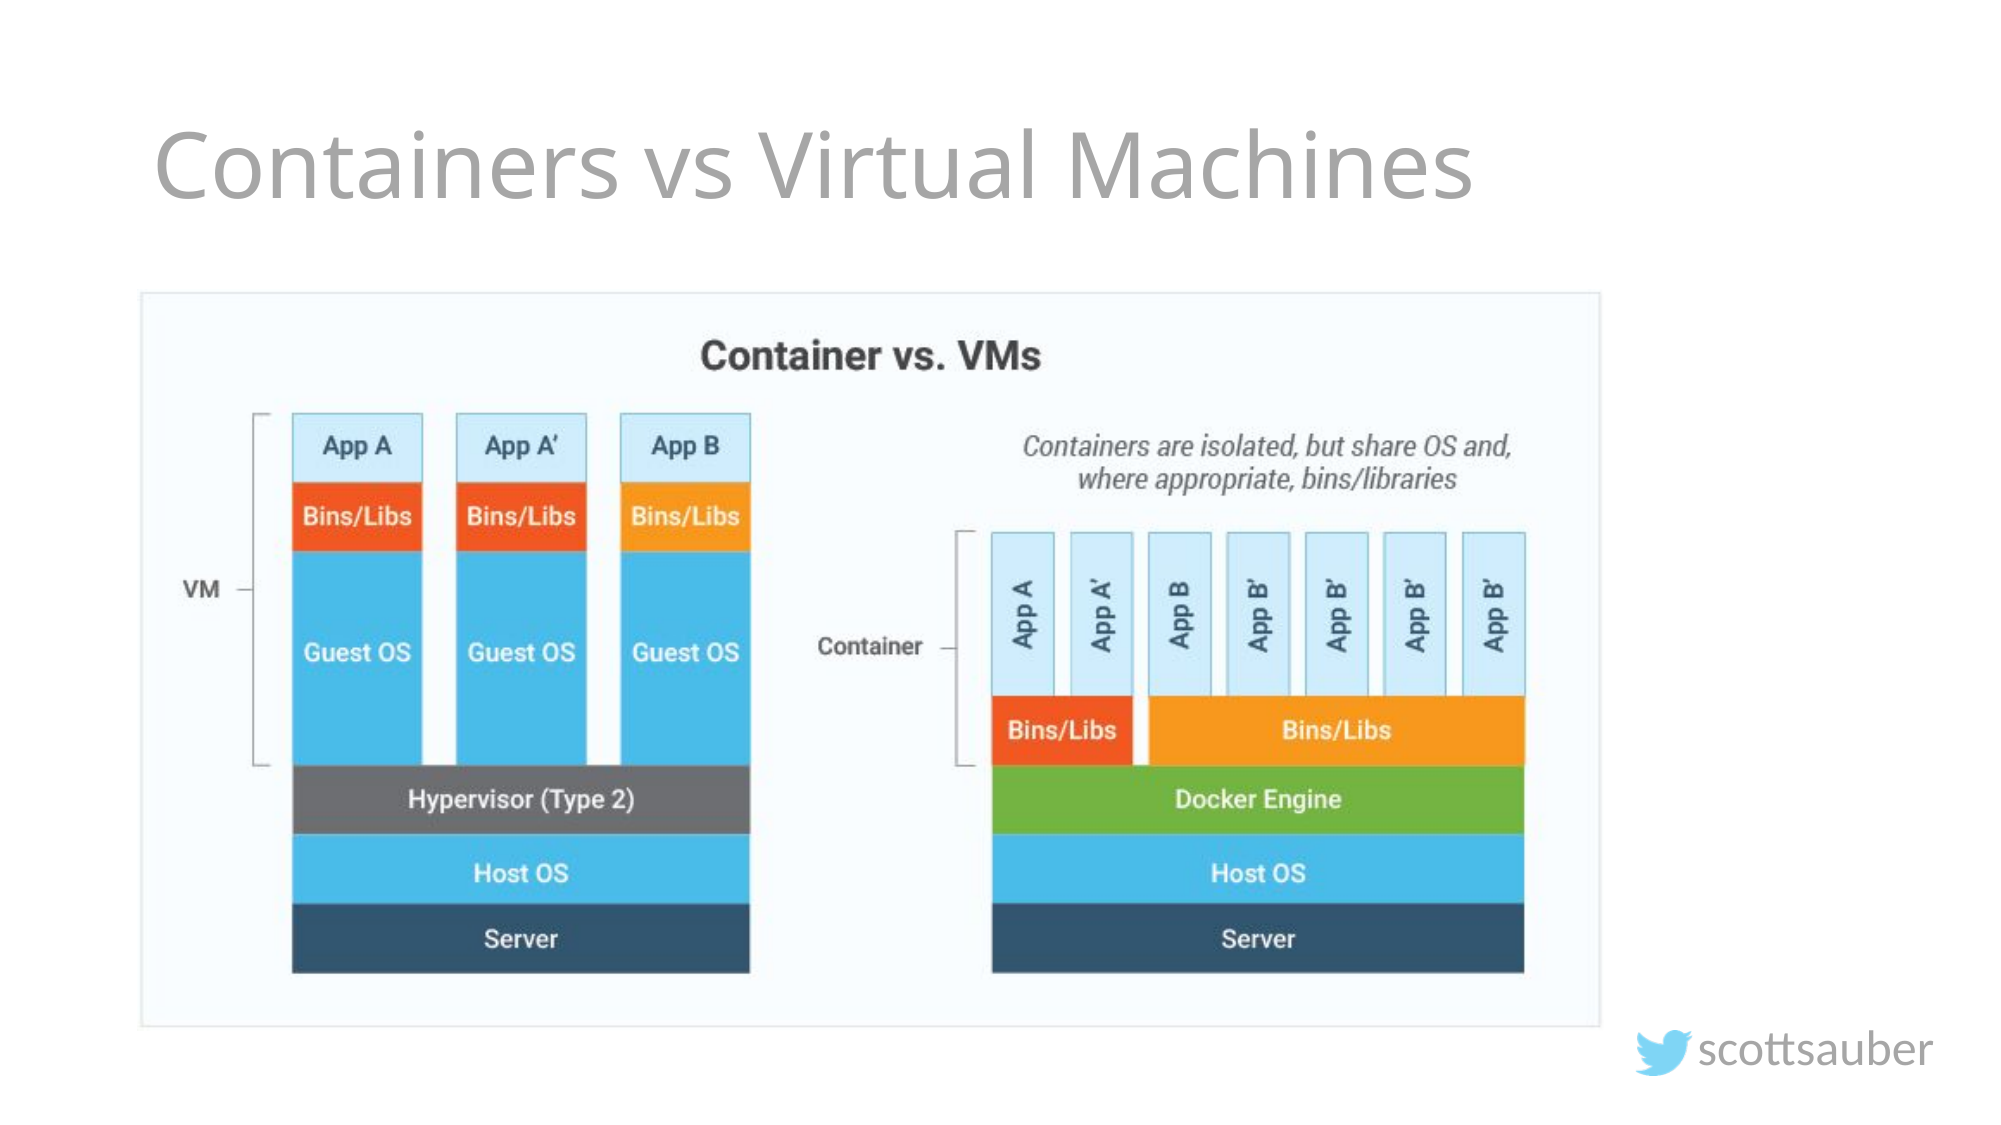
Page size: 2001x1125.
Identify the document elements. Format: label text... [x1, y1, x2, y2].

title Containers vs Virtual Machines [137, 59, 1863, 278]
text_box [1635, 1014, 1986, 1093]
picture [137, 289, 1604, 1032]
